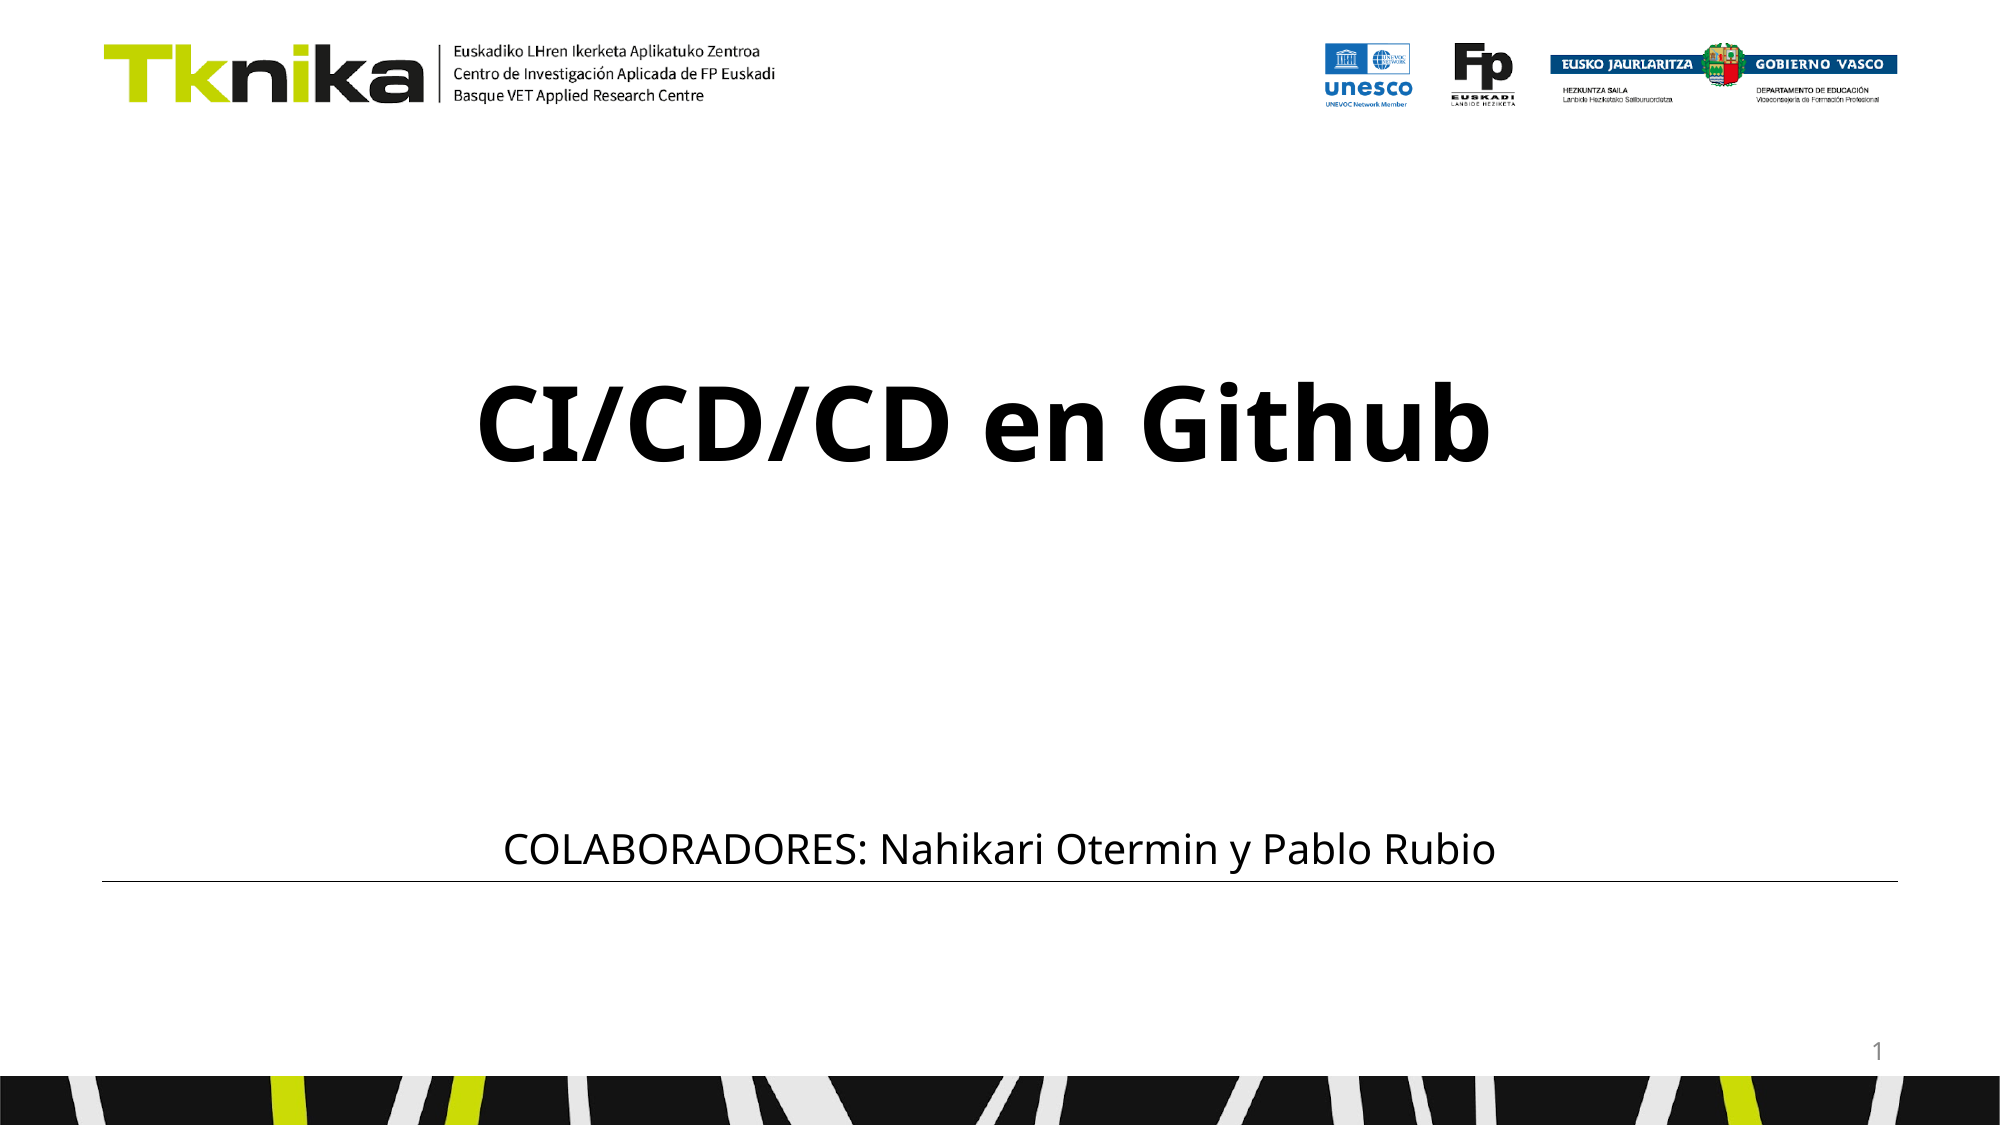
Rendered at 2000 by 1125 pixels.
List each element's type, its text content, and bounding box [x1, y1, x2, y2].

text_box CI/CD/CD en Github [128, 349, 1841, 490]
text_box [1212, 19, 1426, 149]
picture [1426, 42, 1898, 106]
slide_number ‹#› [1433, 1022, 1901, 1083]
picture [102, 42, 1212, 106]
text_box COLABORADORES: Nahikari Otermin y Pablo Rubio [143, 815, 1857, 881]
picture [1322, 40, 1414, 110]
picture [0, 1076, 2000, 1125]
